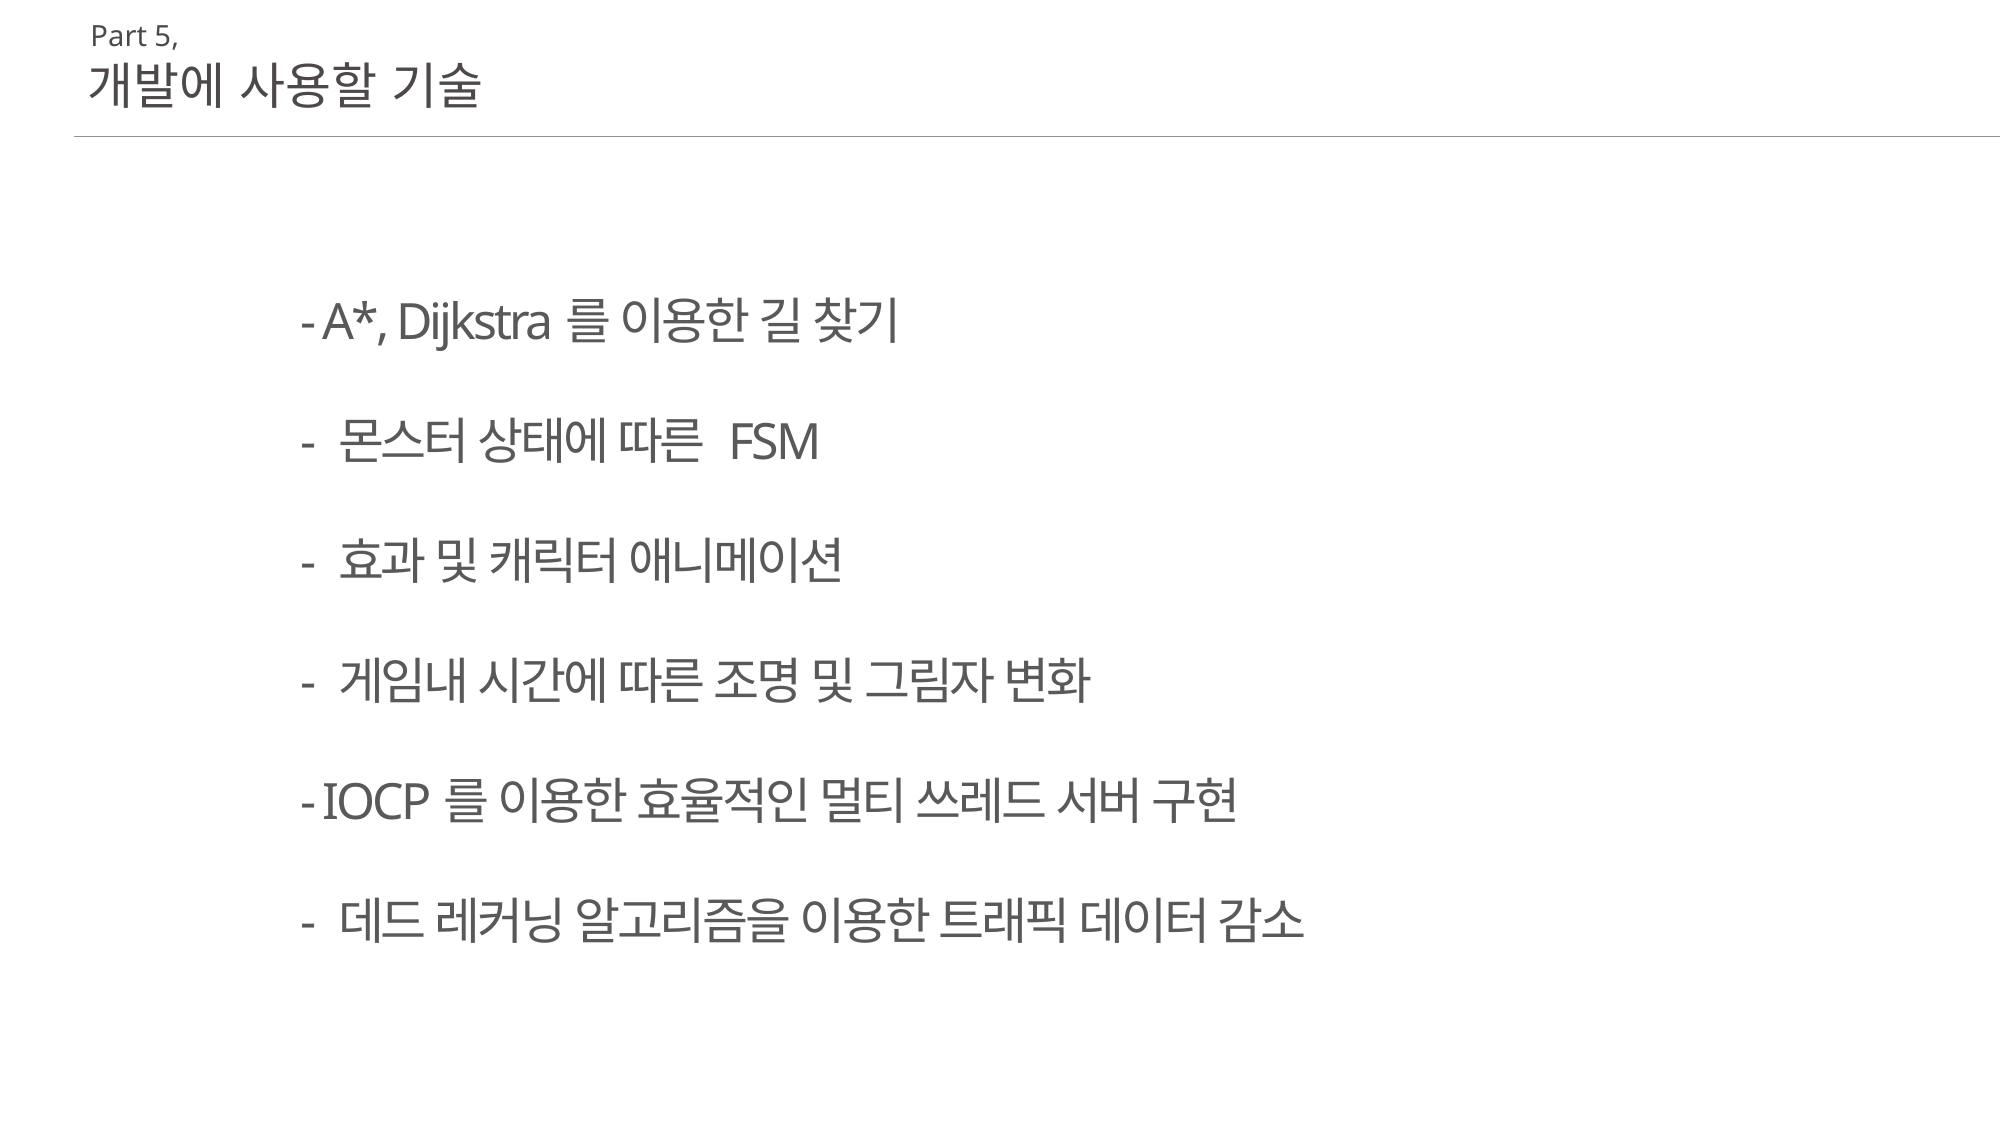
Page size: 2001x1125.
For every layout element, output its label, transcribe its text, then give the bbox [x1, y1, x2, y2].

text_box - A*, Dijkstra를 이용한 길 찾기 - 몬스터 상태에 따른 FSM - 효과 및 캐릭터 애니메이션 - 게임내 시간에 따른 조명 및 그림자 변화 - IOCP를 이용한 효율적인 멀티 쓰레드 서버 구현 - 데드 레커닝 알고리즘을 이용한 트래픽 데이터 감소 [285, 282, 1489, 958]
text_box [73, 10, 498, 123]
